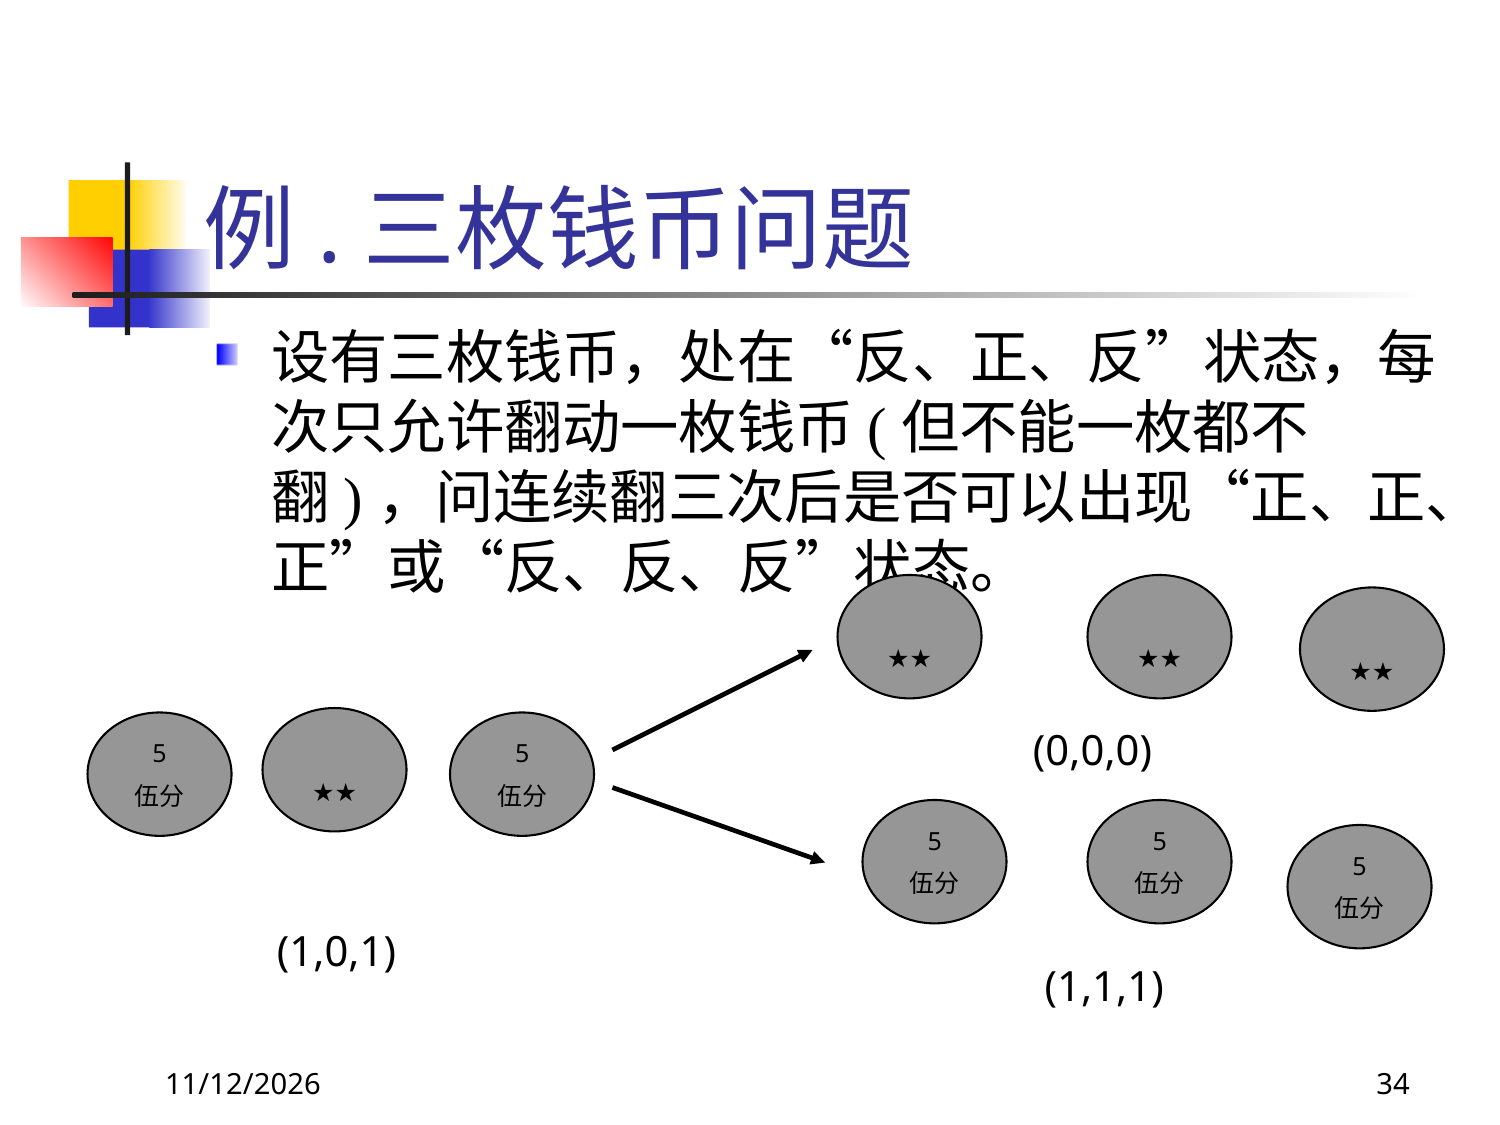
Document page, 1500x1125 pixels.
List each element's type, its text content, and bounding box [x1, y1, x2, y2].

text_box [612, 787, 826, 865]
text_box (1,0,1) [242, 916, 431, 982]
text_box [262, 707, 407, 832]
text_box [1299, 587, 1445, 712]
text_box [612, 649, 813, 751]
text_box (0,0,0) [998, 716, 1187, 781]
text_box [837, 574, 982, 699]
title 例.三枚钱币问题 [188, 101, 1468, 289]
text_box 5 伍分 [87, 712, 232, 836]
text_box 5 伍分 [450, 712, 595, 836]
list 设有三枚钱币，处在“反、正、反”状态，每次只允许翻动一枚钱币(但不能一枚都不翻)，问连续翻三次后是否可以出现“正、正、正”或“反、反、反”状态。 [200, 312, 1475, 619]
text_box 5 伍分 [1087, 799, 1232, 924]
text_box (1,1,1) [1009, 952, 1199, 1018]
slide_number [149, 1037, 463, 1113]
picture [215, 342, 240, 368]
text_box 5 伍分 [862, 799, 1007, 924]
slide_number 34 [1112, 1037, 1426, 1113]
text_box 5 伍分 [1287, 824, 1432, 949]
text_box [1087, 574, 1232, 699]
